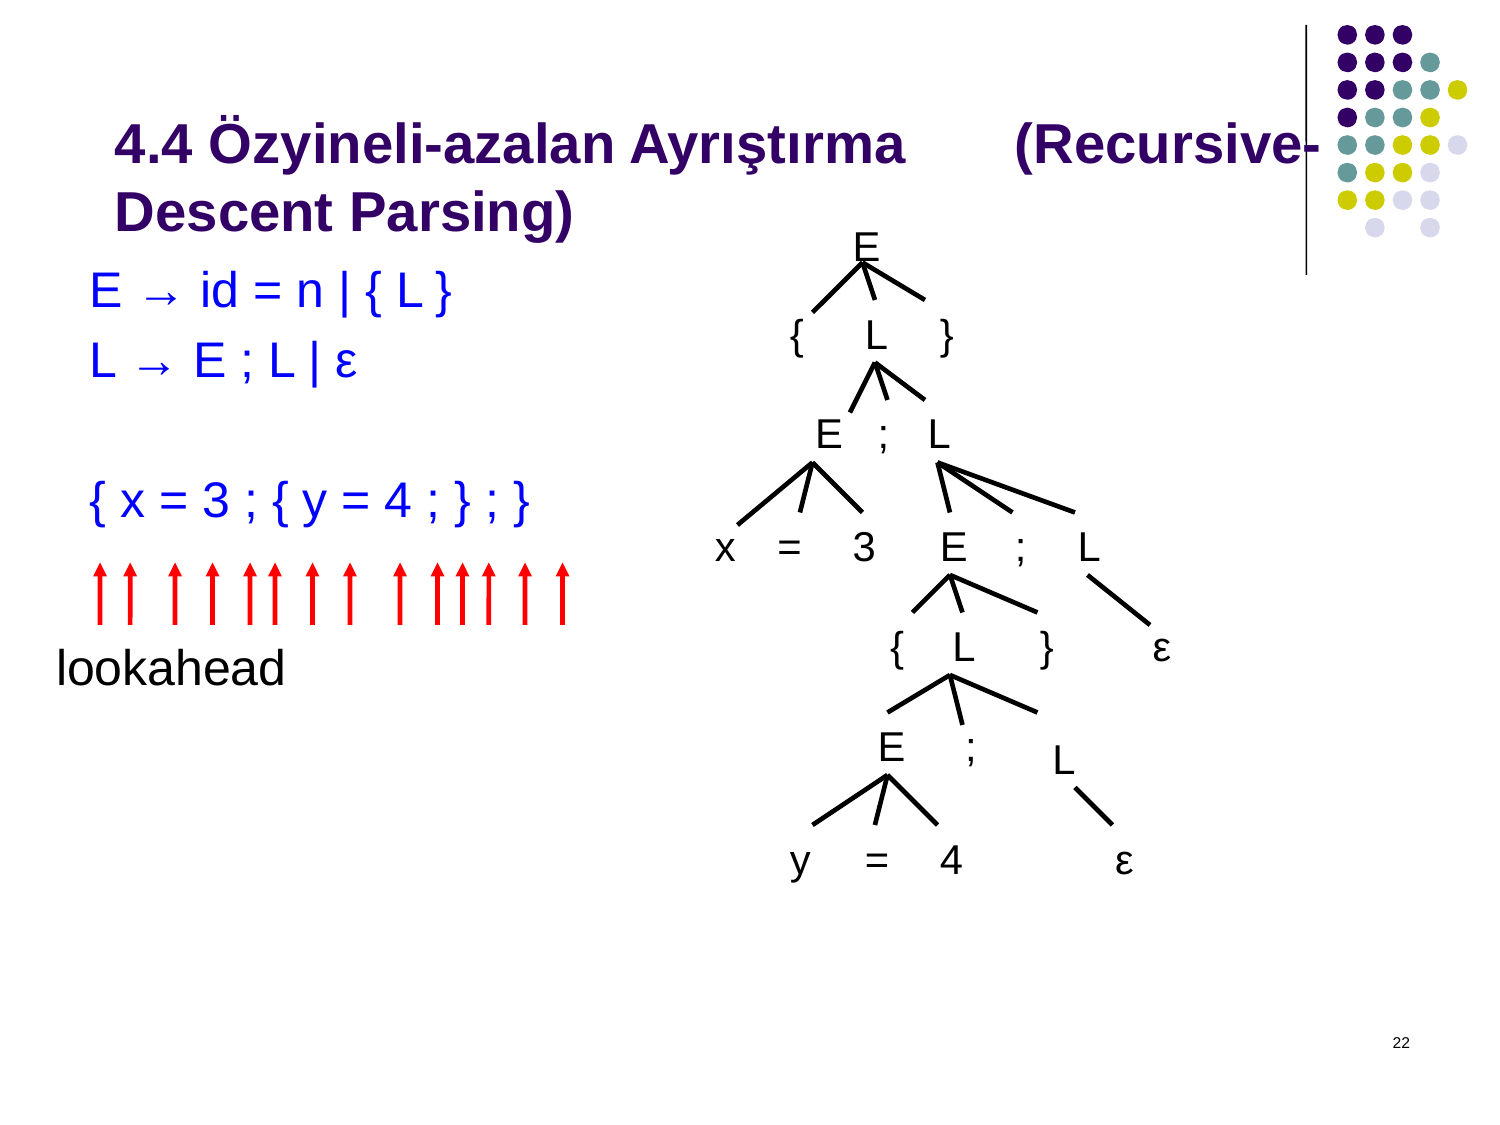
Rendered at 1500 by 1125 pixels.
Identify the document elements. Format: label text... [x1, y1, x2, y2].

text_box L [912, 399, 966, 465]
text_box lookahead [41, 628, 301, 703]
text_box [456, 562, 469, 625]
text_box [431, 562, 444, 625]
text_box [482, 562, 496, 625]
text_box E [925, 512, 983, 578]
text_box E [862, 712, 921, 778]
text_box E [800, 399, 858, 465]
text_box [124, 562, 137, 625]
text_box { [775, 299, 819, 365]
text_box ; [1000, 512, 1042, 578]
text_box L [850, 299, 904, 365]
text_box [268, 562, 282, 625]
title 4.4 Özyineli-azalan Ayrıştırma (Recursive-Descent Parsing) [99, 24, 1438, 250]
text_box } [1024, 612, 1056, 678]
text_box [243, 562, 257, 625]
text_box [206, 562, 219, 625]
text_box ; [950, 712, 992, 778]
text_box 3 [837, 512, 891, 578]
text_box ε [1100, 825, 1149, 890]
text_box E → id = n | { L } L → E ; L | ε { x = 3 ; { y = 4 ; } ; } [74, 249, 1413, 1050]
text_box x [700, 512, 751, 578]
text_box { [875, 612, 919, 678]
text_box L [1062, 512, 1116, 578]
text_box [306, 562, 319, 625]
text_box ε [1137, 612, 1186, 678]
text_box [168, 562, 182, 625]
text_box [393, 562, 407, 625]
text_box [518, 562, 532, 625]
text_box ; [862, 399, 904, 465]
text_box L [937, 612, 991, 678]
text_box L [1037, 725, 1091, 790]
text_box [343, 562, 357, 625]
text_box 4 [925, 825, 979, 890]
text_box [93, 562, 107, 625]
text_box = [762, 512, 817, 578]
text_box y [775, 825, 826, 890]
text_box E [837, 212, 896, 278]
text_box = [850, 825, 905, 890]
text_box [556, 562, 569, 625]
text_box } [925, 299, 969, 365]
slide_number 22 [1074, 1025, 1425, 1100]
